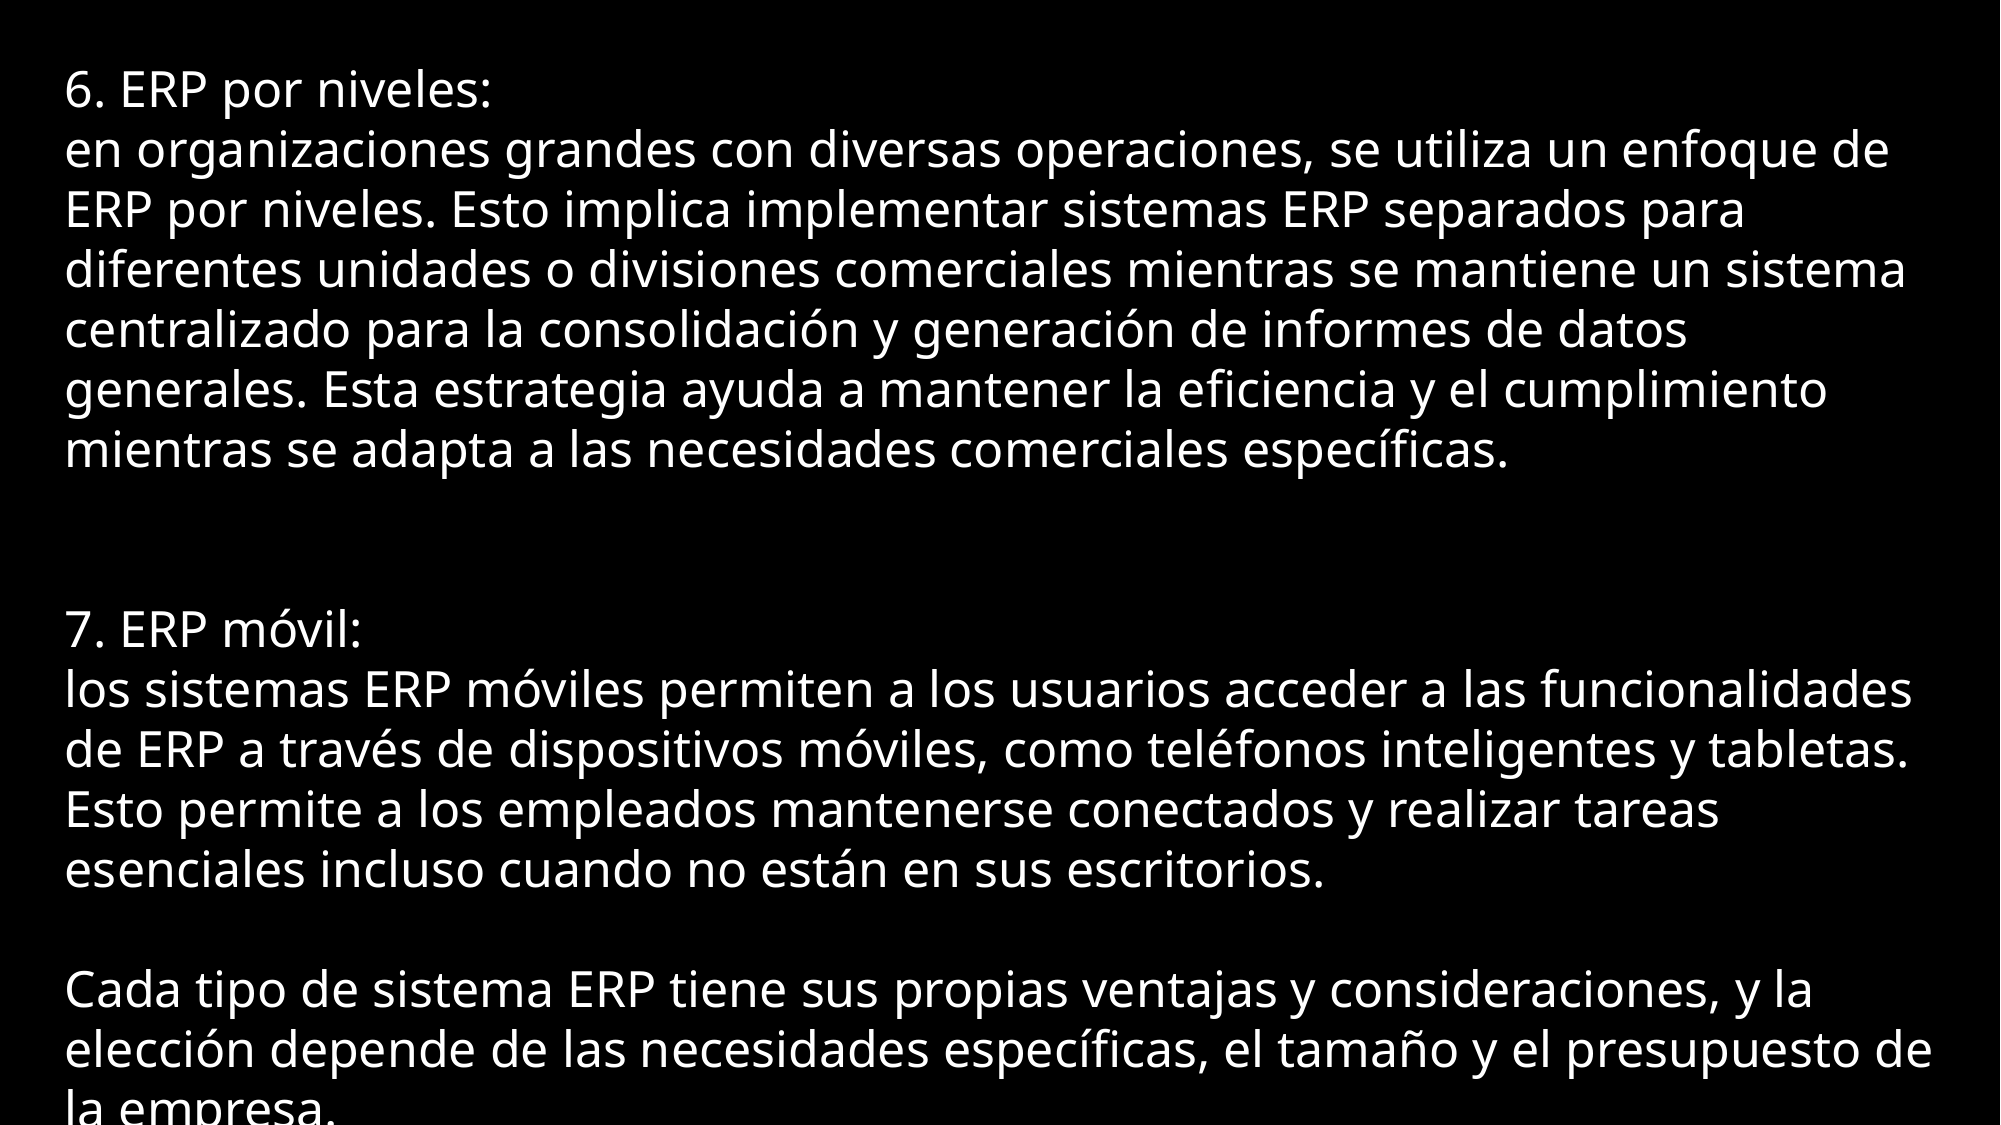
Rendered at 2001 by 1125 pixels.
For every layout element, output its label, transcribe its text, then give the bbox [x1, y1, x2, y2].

text_box 6. ERP por niveles: en organizaciones grandes con diversas operaciones, se utiliza un enfoque de ERP por niveles. Esto implica implementar sistemas ERP separados para diferentes unidades o divisiones comerciales mientras se mantiene un sistema centralizado para la consolidación y generación de informes de datos generales. Esta estrategia ayuda a mantener la eficiencia y el cumplimiento mientras se adapta a las necesidades comerciales específicas. 7. ERP móvil: los sistemas ERP móviles permiten a los usuarios acceder a las funcionalidades de ERP a través de dispositivos móviles, como teléfonos inteligentes y tabletas. Esto permite a los empleados mantenerse conectados y realizar tareas esenciales incluso cuando no están en sus escritorios. Cada tipo de sistema ERP tiene sus propias ventajas y consideraciones, y la elección depende de las necesidades específicas, el tamaño y el presupuesto de la empresa. [50, 49, 1955, 1125]
